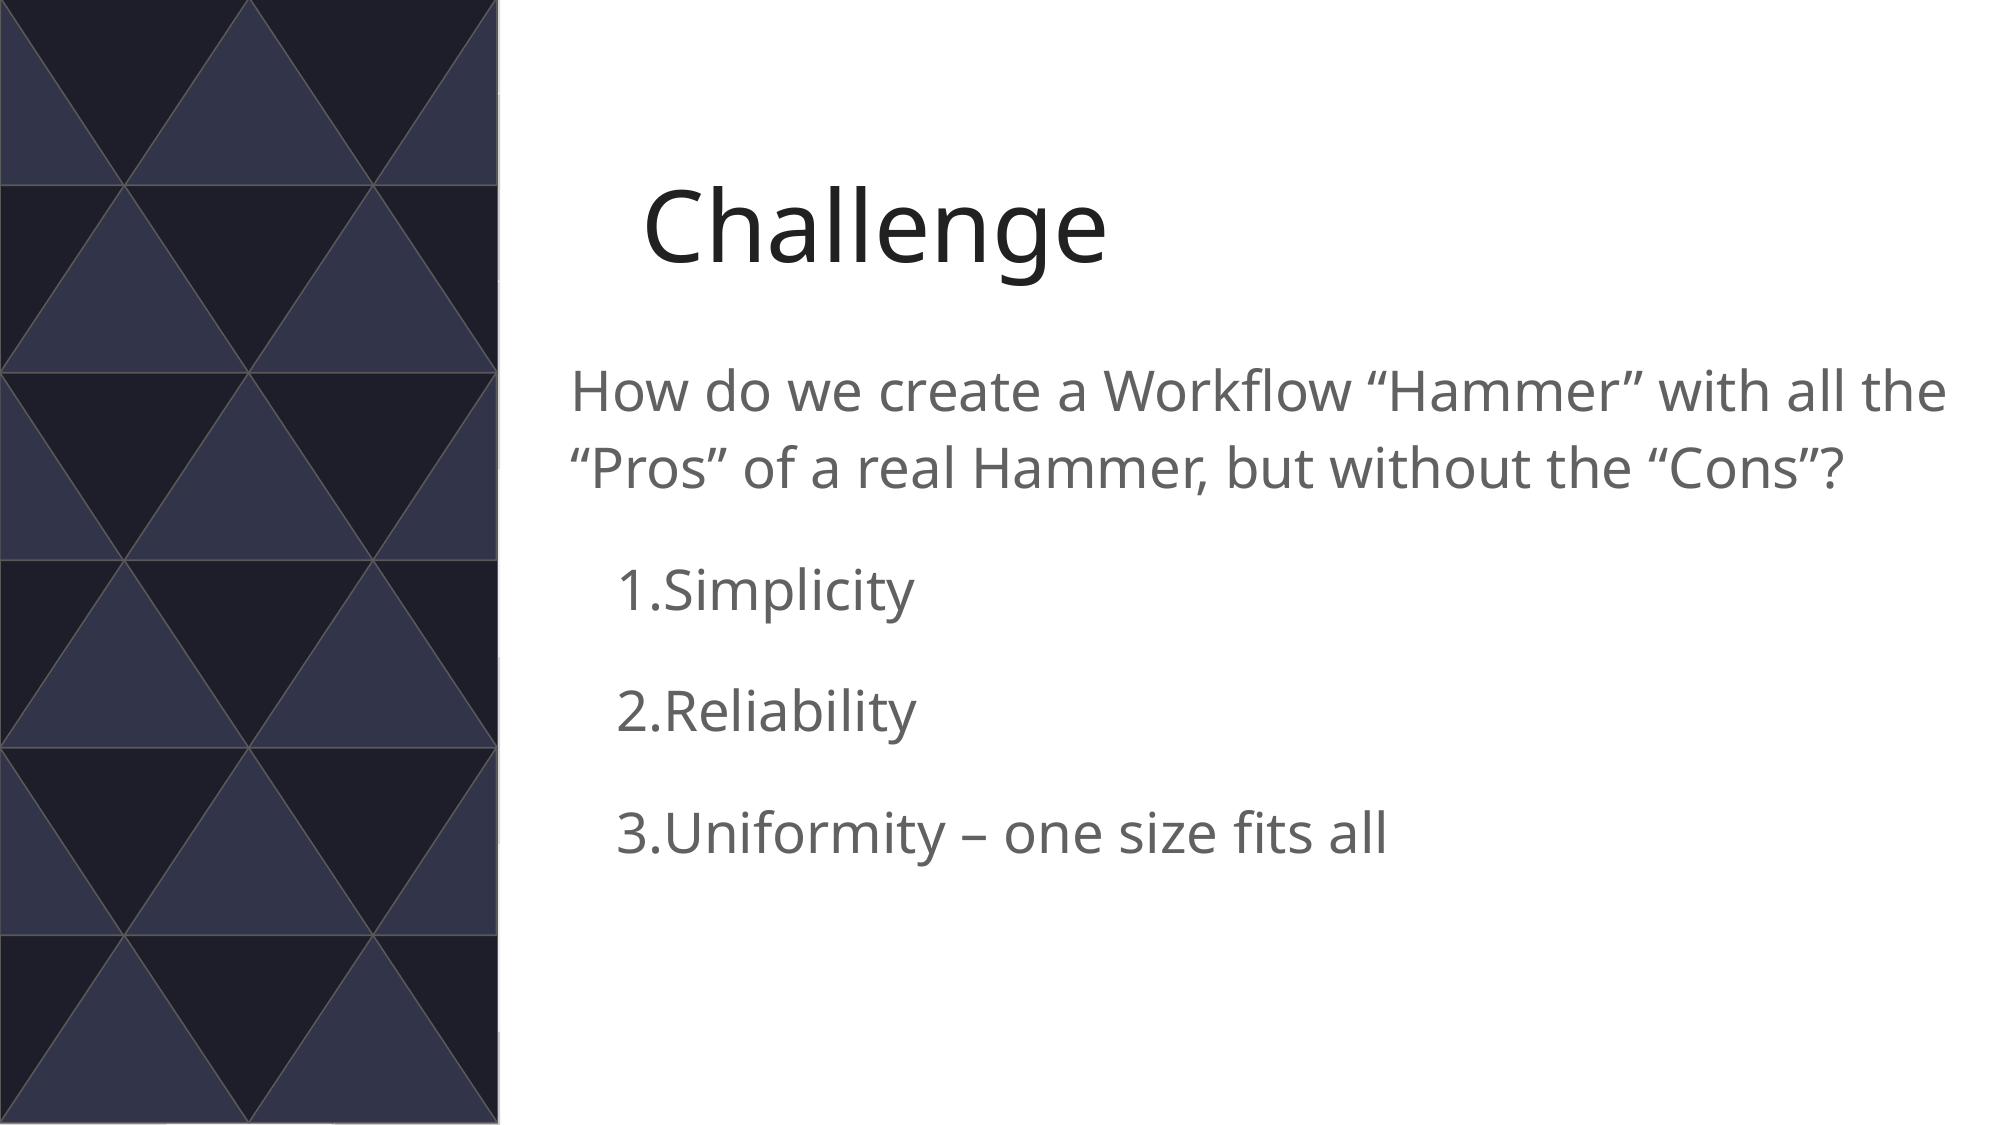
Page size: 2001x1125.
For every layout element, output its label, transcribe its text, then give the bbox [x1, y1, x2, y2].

text_box [0, 561, 123, 746]
text_box [1, 748, 247, 934]
title Challenge [621, 173, 1878, 303]
text_box [372, 747, 497, 936]
text_box [0, 186, 123, 371]
text_box [375, 0, 498, 372]
text_box [250, 373, 495, 558]
text_box [126, 936, 371, 1121]
text_box [372, 372, 497, 561]
text_box [0, 936, 123, 1121]
text_box [124, 747, 373, 936]
text_box [249, 186, 498, 373]
text_box [252, 0, 494, 184]
text_box [3, 0, 247, 185]
text_box [250, 748, 495, 933]
text_box [0, 561, 249, 748]
text_box [126, 561, 371, 746]
text_box [124, 372, 373, 561]
text_box [248, 936, 498, 1123]
text_box [0, 0, 124, 186]
text_box [0, 186, 249, 373]
text_box [375, 373, 498, 747]
text_box [0, 372, 124, 561]
list How do we create a Workflow “Hammer” with all the “Pros” of a real Hammer, but without the “Cons”? Simplicity Reliability Uniformity – one size fits all [550, 324, 1999, 905]
text_box [375, 748, 498, 1122]
text_box [249, 561, 498, 748]
text_box [124, 0, 373, 186]
text_box [373, 0, 497, 186]
text_box [0, 936, 249, 1123]
text_box [126, 186, 371, 371]
text_box [0, 747, 124, 936]
text_box [1, 373, 247, 559]
